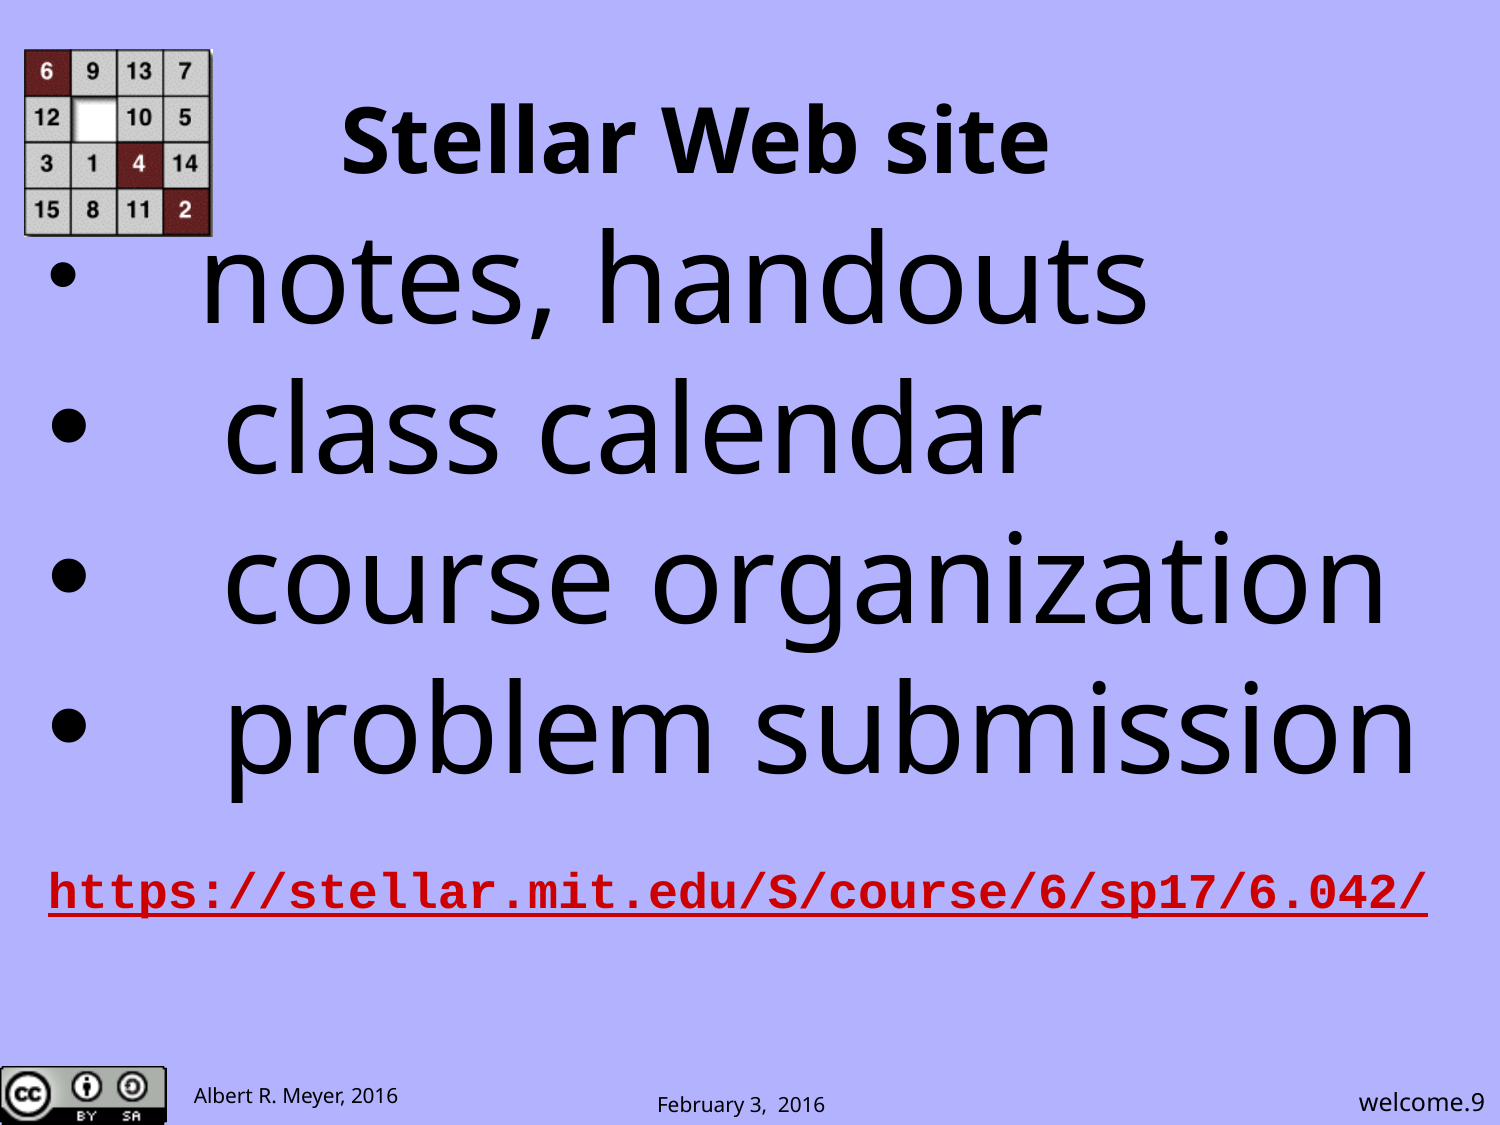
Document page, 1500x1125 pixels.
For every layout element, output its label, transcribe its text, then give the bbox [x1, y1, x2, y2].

text_box notes, handouts class calendar course organization problem submission https://stellar.mit.edu/S/course/6/sp17/6.042/ [33, 191, 1482, 927]
slide_number welcome.9 [1297, 1074, 1500, 1125]
picture [0, 1066, 167, 1125]
picture [24, 49, 213, 237]
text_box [674, 544, 826, 581]
title Stellar Web site [325, 45, 1219, 191]
